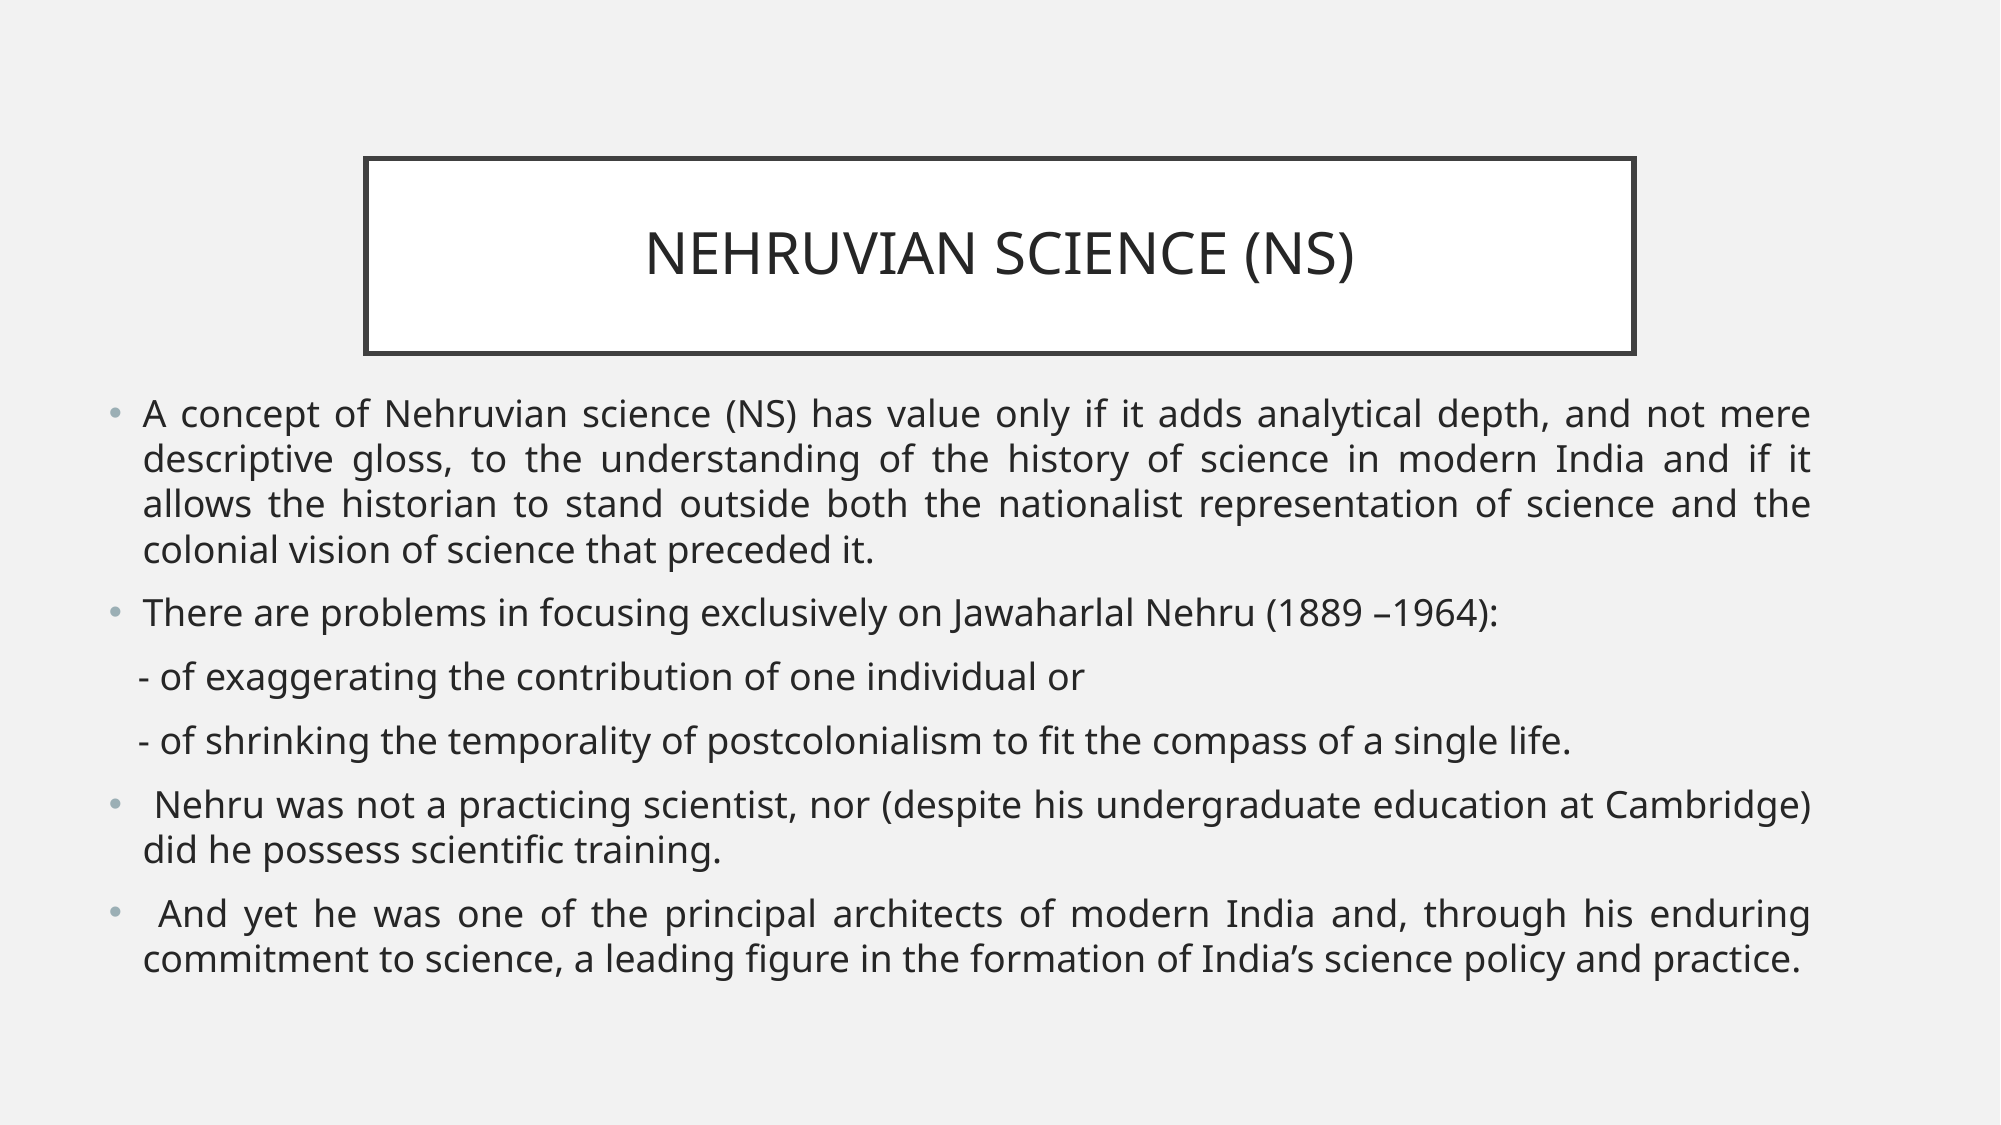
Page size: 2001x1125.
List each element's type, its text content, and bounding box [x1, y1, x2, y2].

list A concept of Nehruvian science (NS) has value only if it adds analytical depth, and not mere descriptive gloss, to the understanding of the history of science in modern India and if it allows the historian to stand outside both the nationalist representation of science and the colonial vision of science that preceded it. There are problems in focusing exclusively on Jawaharlal Nehru (1889 –1964): - of exaggerating the contribution of one individual or - of shrinking the temporality of postcolonialism to fit the compass of a single life. Nehru was not a practicing scientist, nor (despite his undergraduate education at Cambridge) did he possess scientific training. And yet he was one of the principal architects of modern India and, through his enduring commitment to science, a leading figure in the formation of India’s science policy and practice. [93, 382, 1829, 1035]
title NEHRUVIAN SCIENCE (NS) [363, 156, 1637, 356]
